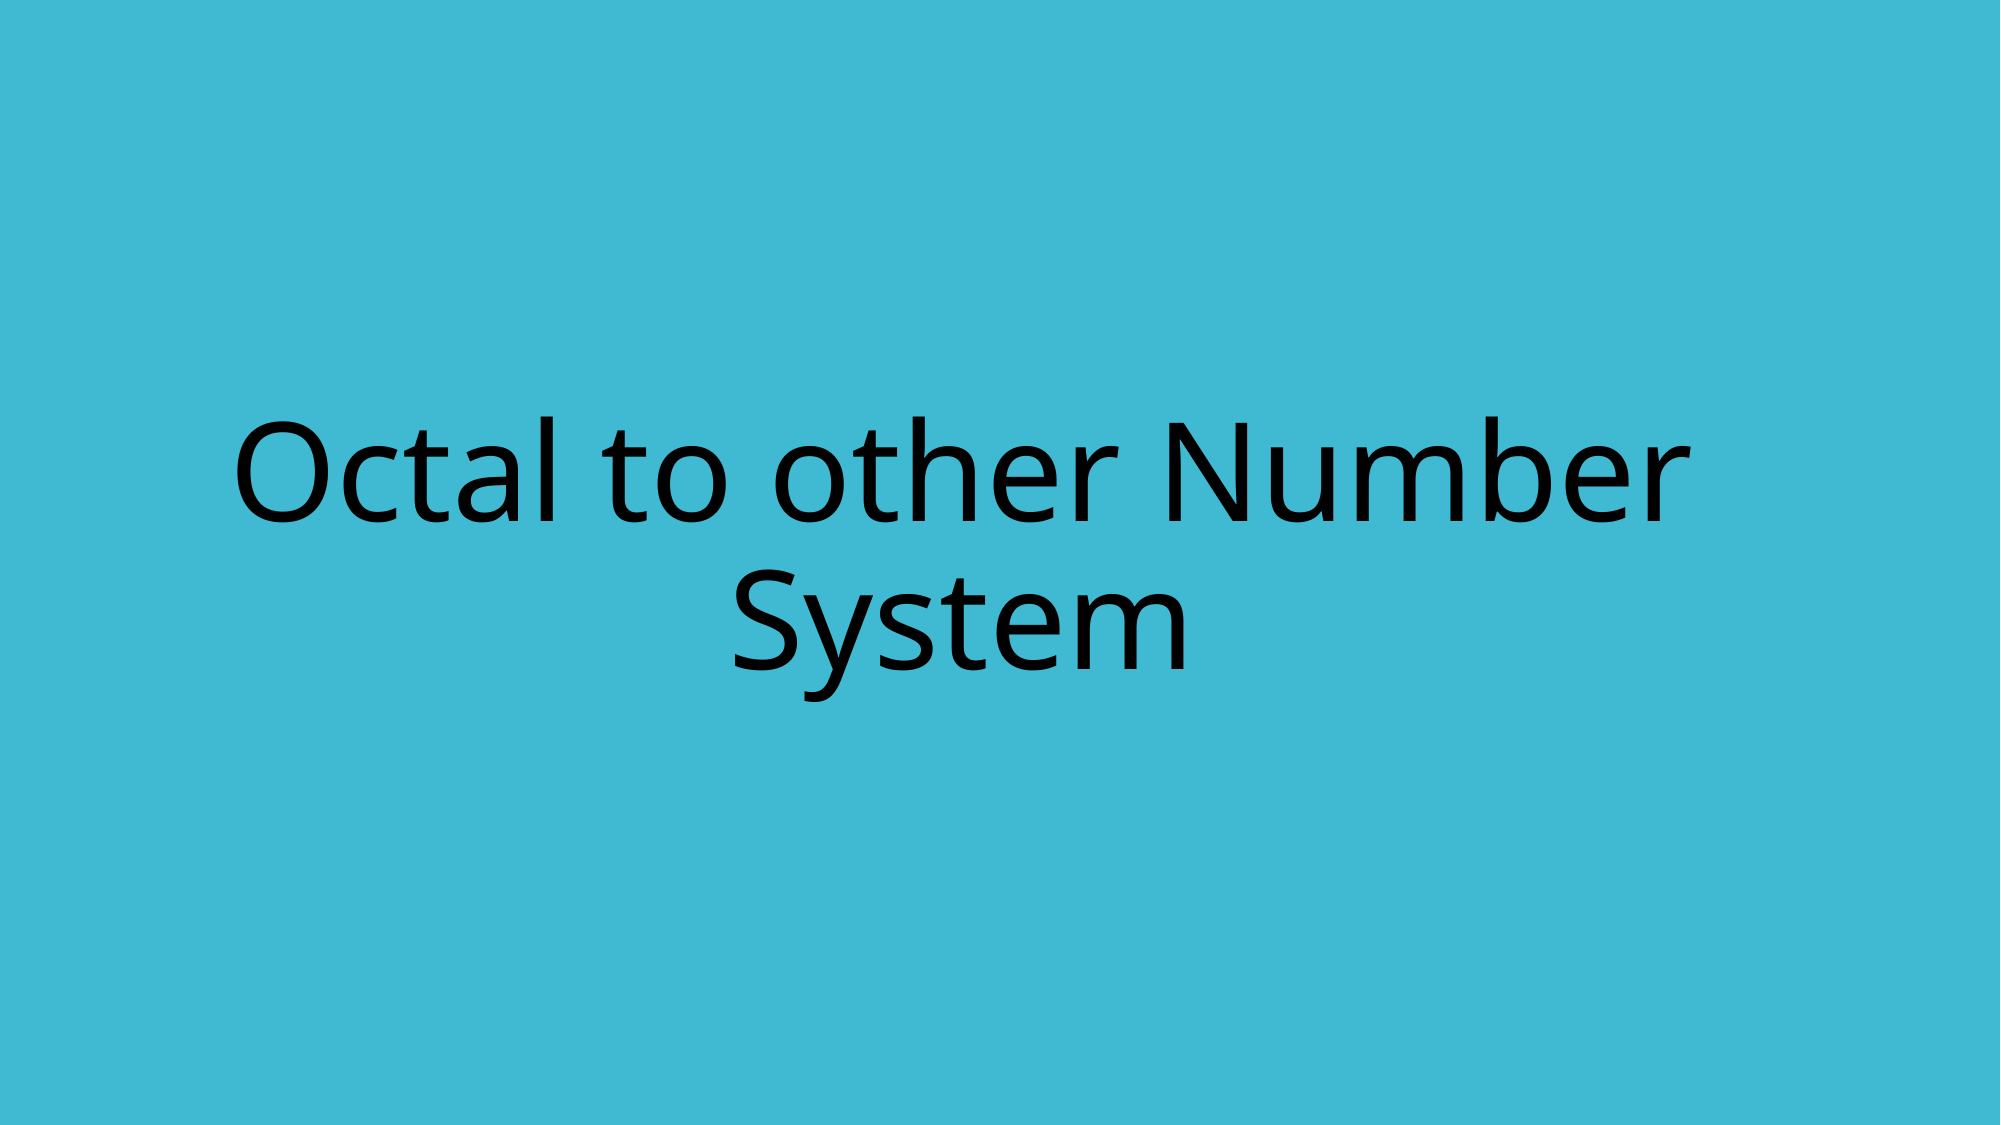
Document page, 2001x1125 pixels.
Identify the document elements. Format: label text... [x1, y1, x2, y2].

title Octal to other Number System [147, 339, 1777, 764]
